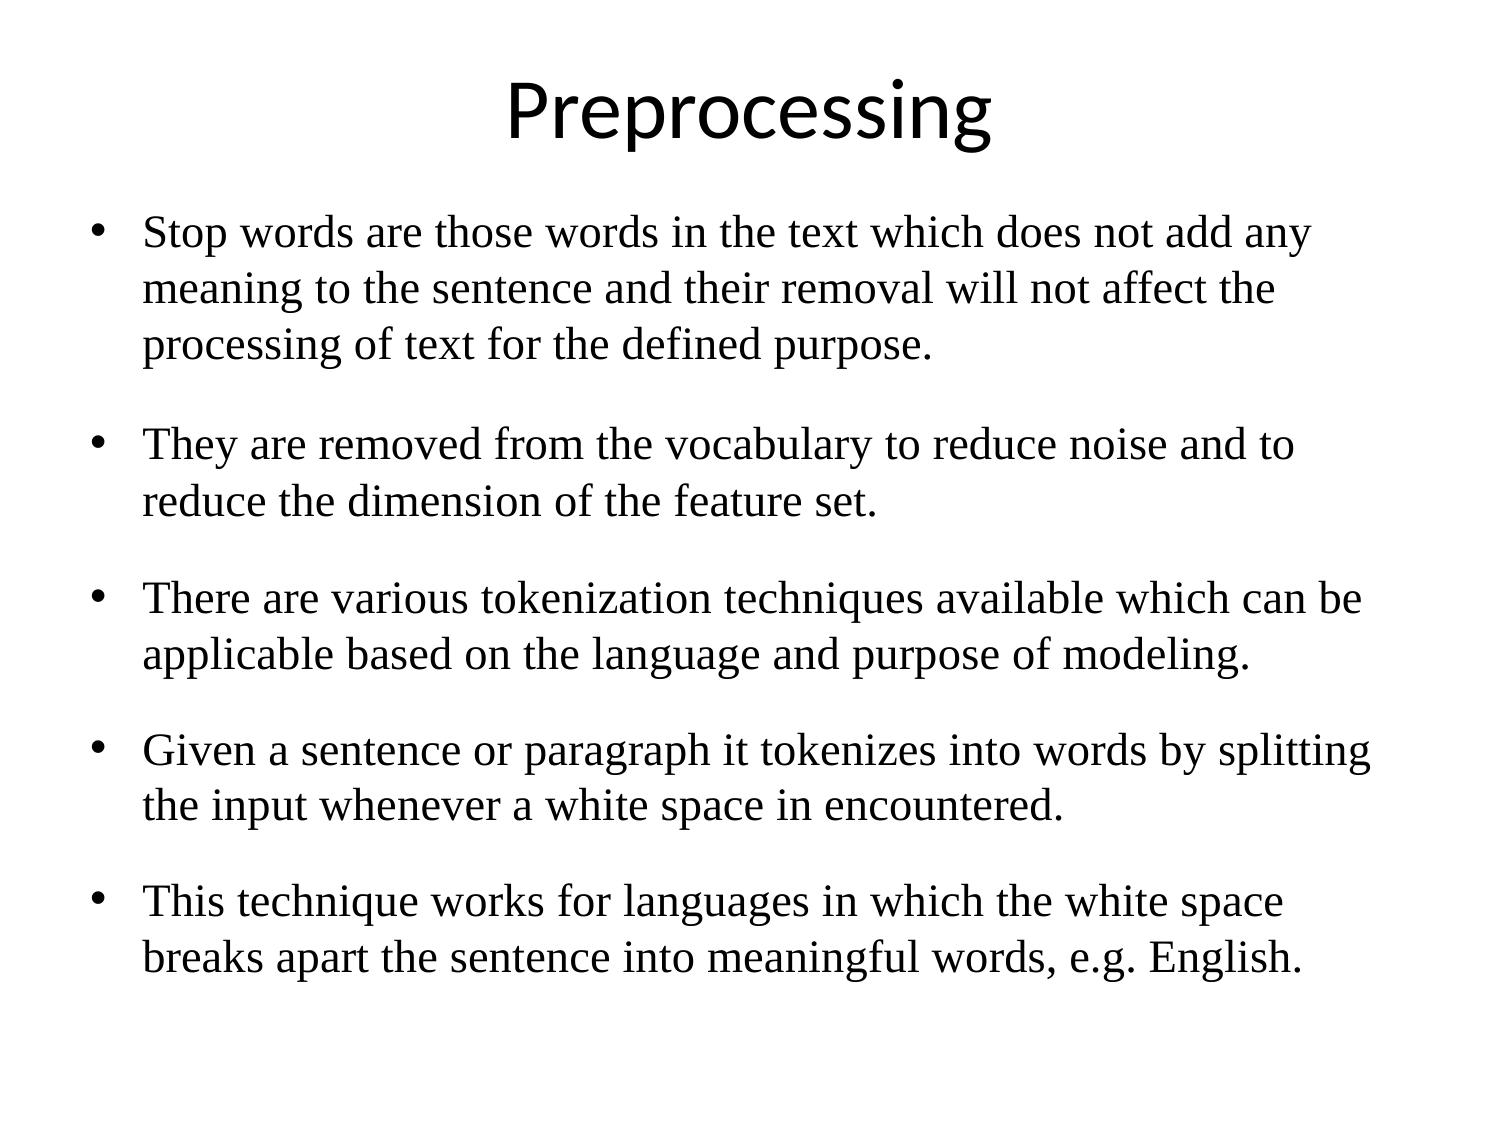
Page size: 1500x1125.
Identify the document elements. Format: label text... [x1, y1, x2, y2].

title Preprocessing [75, 45, 1425, 164]
list Stop words are those words in the text which does not add any meaning to the sentence and their removal will not affect the processing of text for the defined purpose. They are removed from the vocabulary to reduce noise and to reduce the dimension of the feature set. There are various tokenization techniques available which can be applicable based on the language and purpose of modeling. Given a sentence or paragraph it tokenizes into words by splitting the input whenever a white space in encountered. This technique works for languages in which the white space breaks apart the sentence into meaningful words, e.g. English. [75, 193, 1425, 1005]
